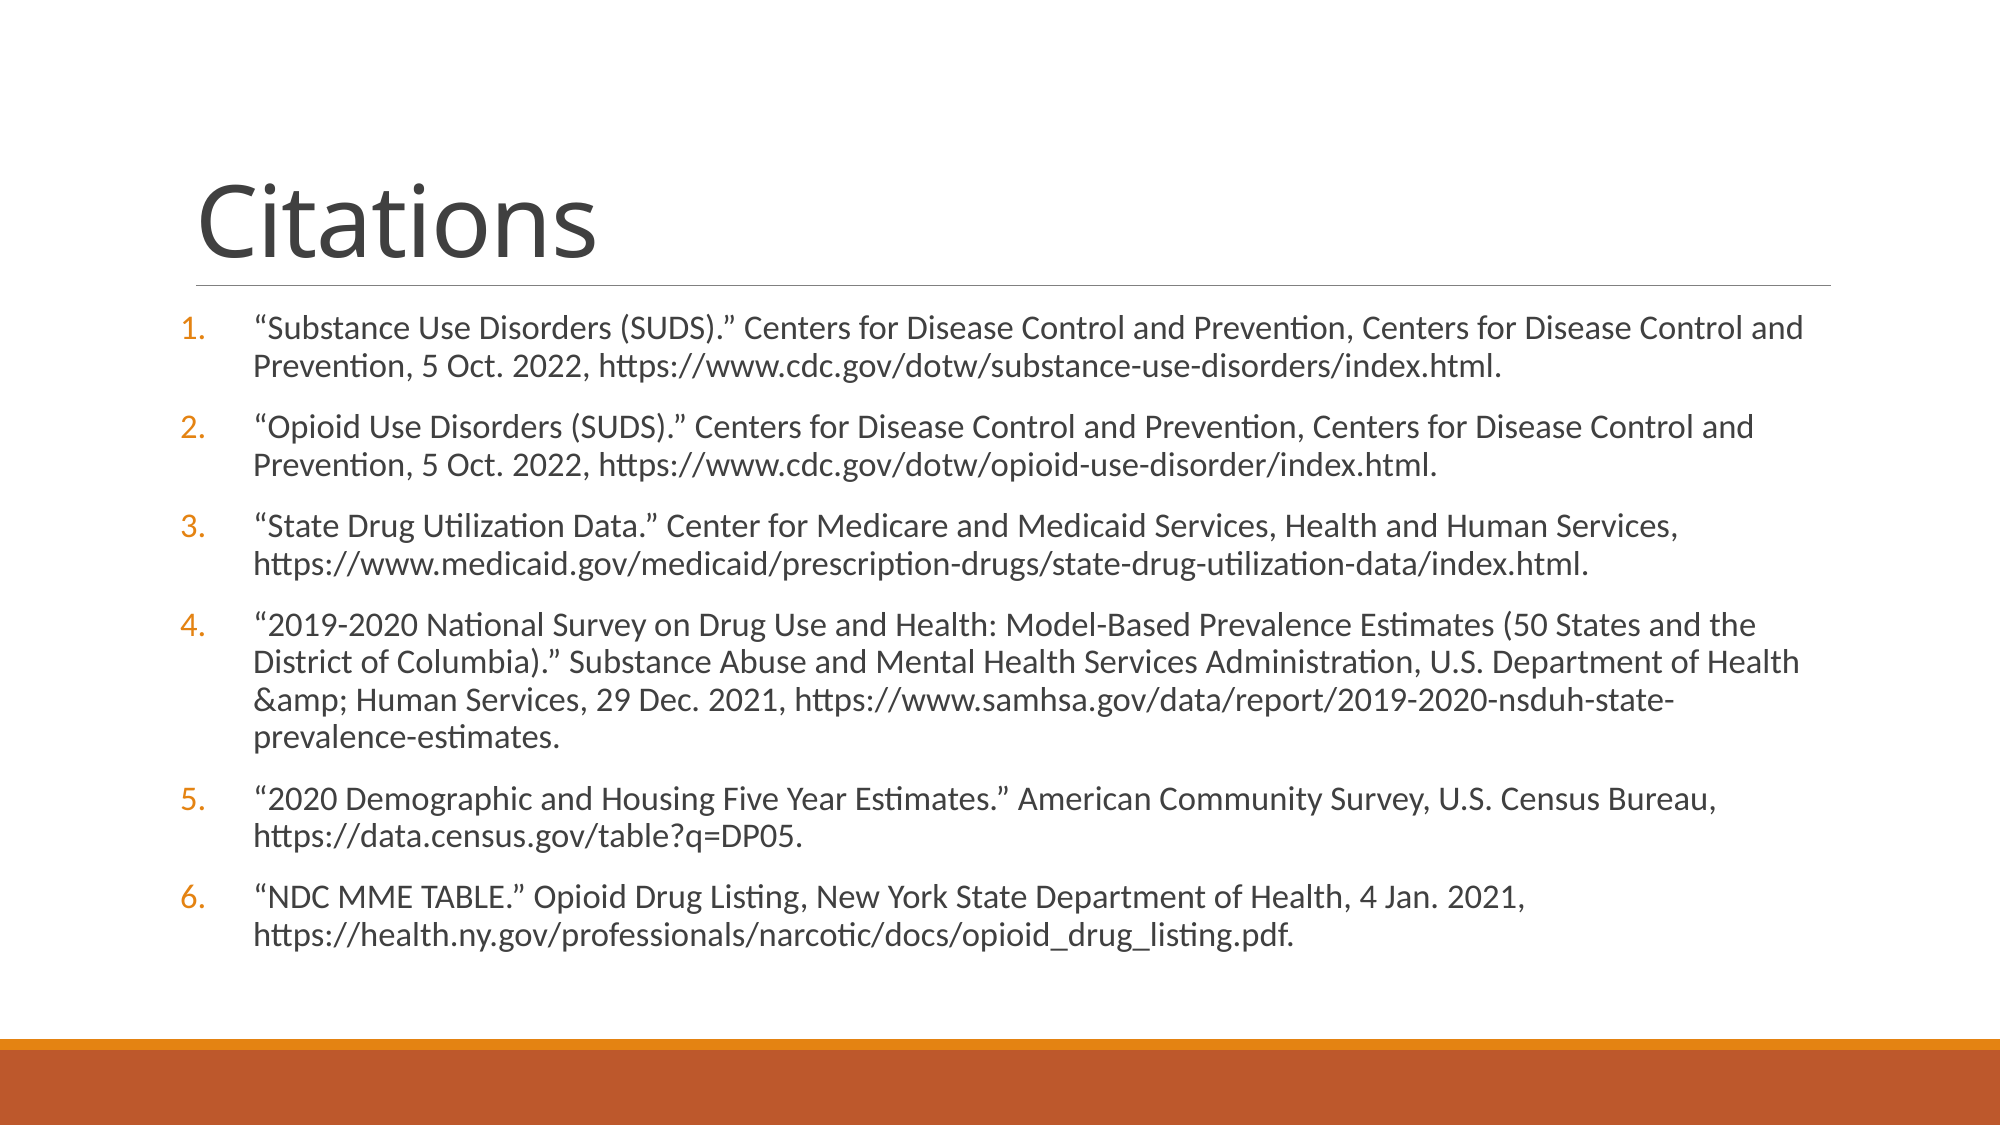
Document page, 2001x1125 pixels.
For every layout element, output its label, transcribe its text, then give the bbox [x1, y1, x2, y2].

list “Substance Use Disorders (SUDS).” Centers for Disease Control and Prevention, Centers for Disease Control and Prevention, 5 Oct. 2022, https://www.cdc.gov/dotw/substance-use-disorders/index.html. “Opioid Use Disorders (SUDS).” Centers for Disease Control and Prevention, Centers for Disease Control and Prevention, 5 Oct. 2022, https://www.cdc.gov/dotw/opioid-use-disorder/index.html. “State Drug Utilization Data.” Center for Medicare and Medicaid Services, Health and Human Services, https://www.medicaid.gov/medicaid/prescription-drugs/state-drug-utilization-data/index.html. “2019-2020 National Survey on Drug Use and Health: Model-Based Prevalence Estimates (50 States and the District of Columbia).” Substance Abuse and Mental Health Services Administration, U.S. Department of Health &amp; Human Services, 29 Dec. 2021, https://www.samhsa.gov/data/report/2019-2020-nsduh-state-prevalence-estimates. “2020 Demographic and Housing Five Year Estimates.” American Community Survey, U.S. Census Bureau, https://data.census.gov/table?q=DP05. “NDC MME TABLE.” Opioid Drug Listing, New York State Department of Health, 4 Jan. 2021, https://health.ny.gov/professionals/narcotic/docs/opioid_drug_listing.pdf. [180, 302, 1830, 963]
title Citations [180, 47, 1830, 285]
